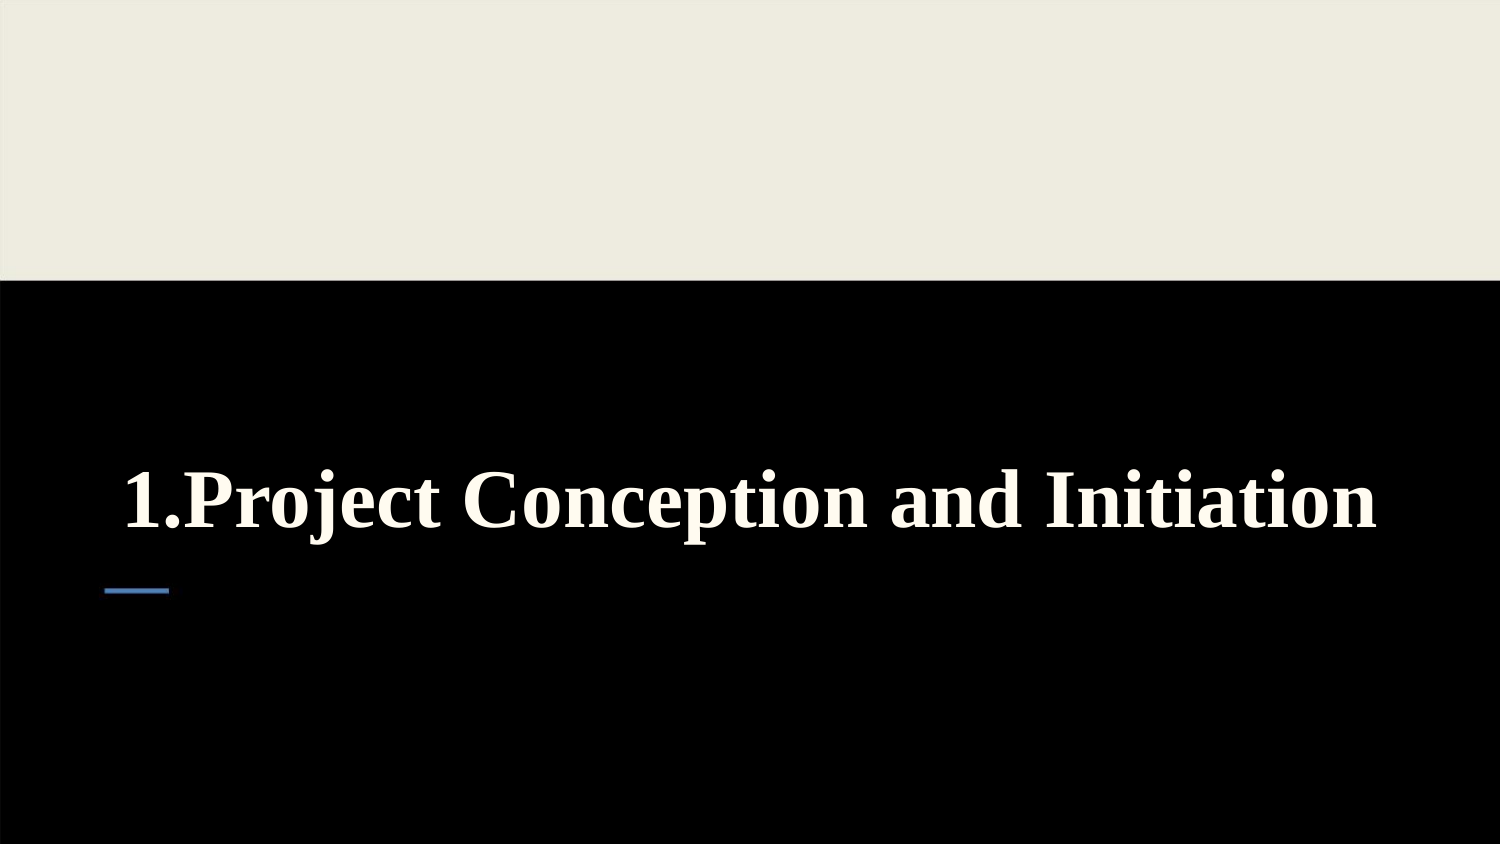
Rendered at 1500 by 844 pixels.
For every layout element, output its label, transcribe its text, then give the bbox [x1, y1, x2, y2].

text_box [0, 0, 1500, 844]
text_box 1.Project Conception and Initiation [121, 451, 1404, 544]
